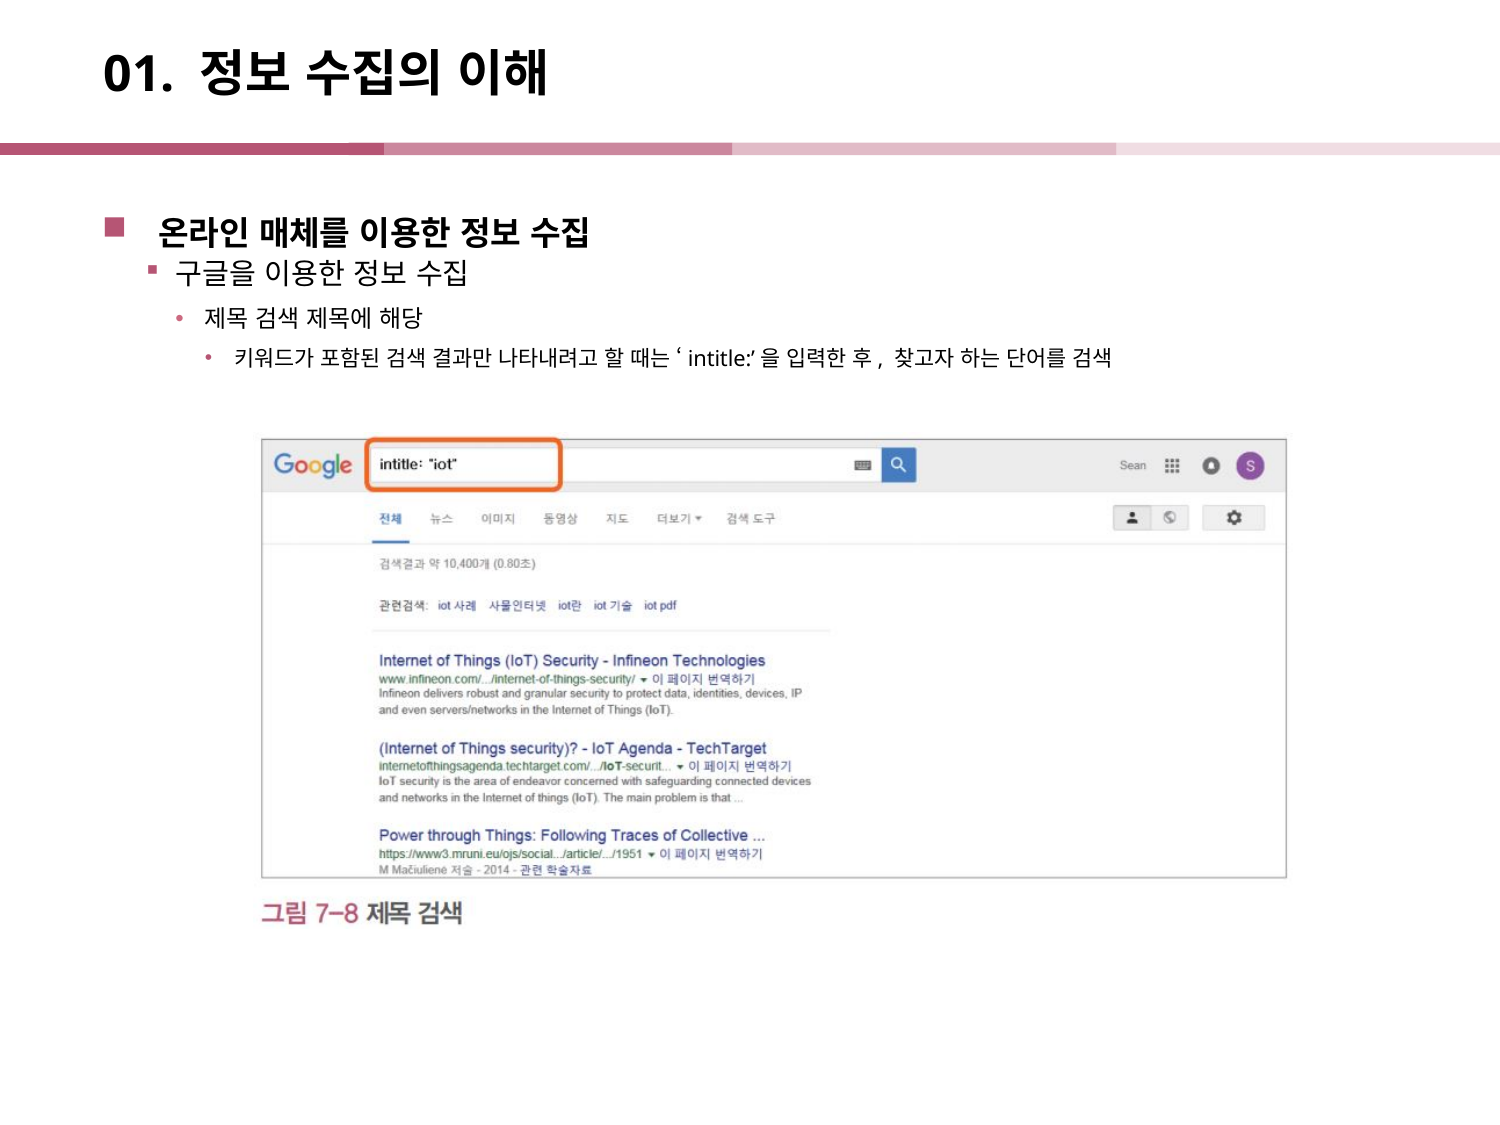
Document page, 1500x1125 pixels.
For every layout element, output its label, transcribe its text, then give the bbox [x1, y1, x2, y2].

picture [253, 432, 1295, 929]
list 온라인 매체를 이용한 정보 수집 구글을 이용한 정보 수집 제목 검색 제목에 해당 키워드가 포함된 검색 결과만 나타내려고 할 때는 ‘intitle:’을 입력한 후, 찾고자 하는 단어를 검색 [86, 184, 1459, 1071]
title 01. 정보 수집의 이해 [88, 30, 1329, 121]
